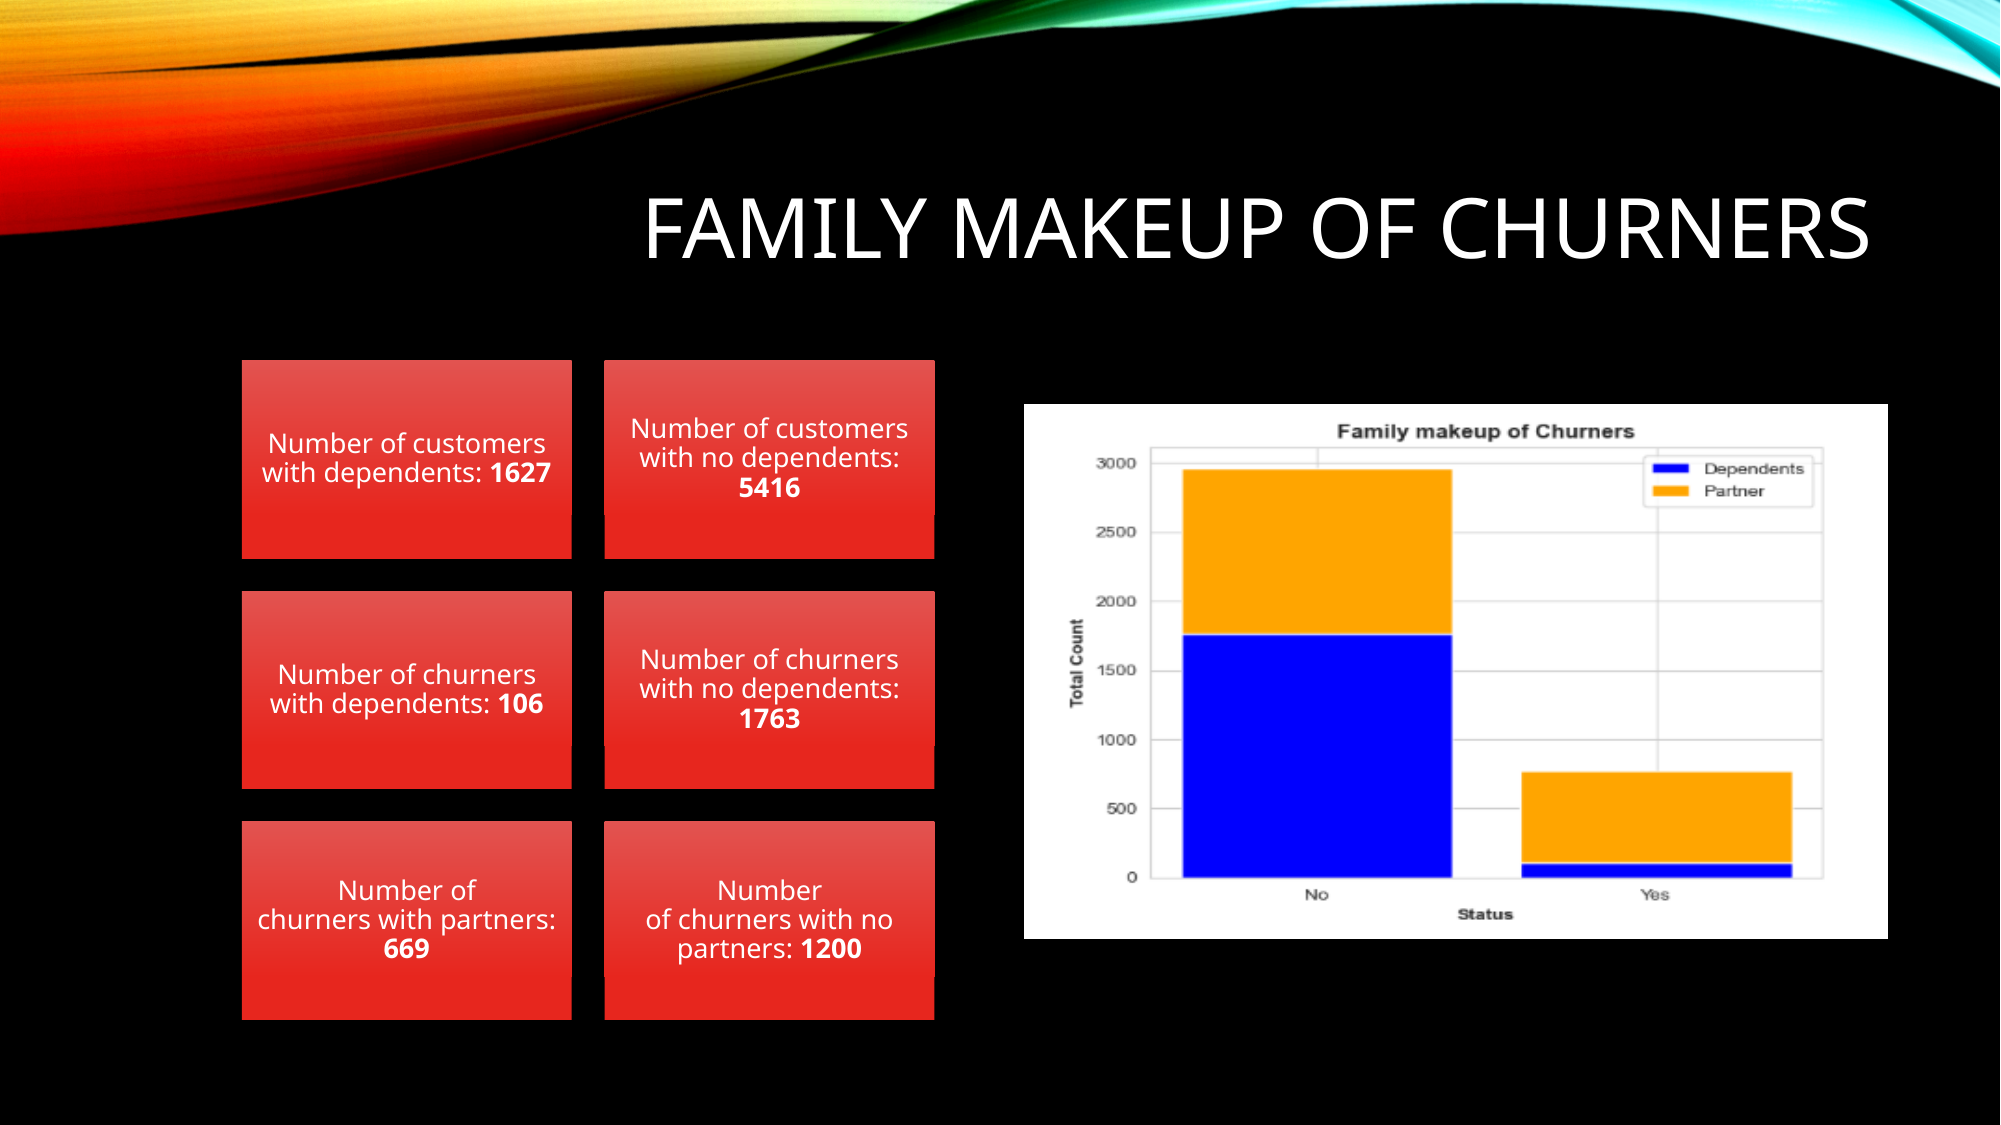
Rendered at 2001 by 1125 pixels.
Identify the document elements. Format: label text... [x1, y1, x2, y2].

title Family makeup of churners [474, 237, 1888, 338]
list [110, 359, 1066, 1021]
picture [0, 0, 2000, 237]
picture [1066, 404, 1888, 939]
